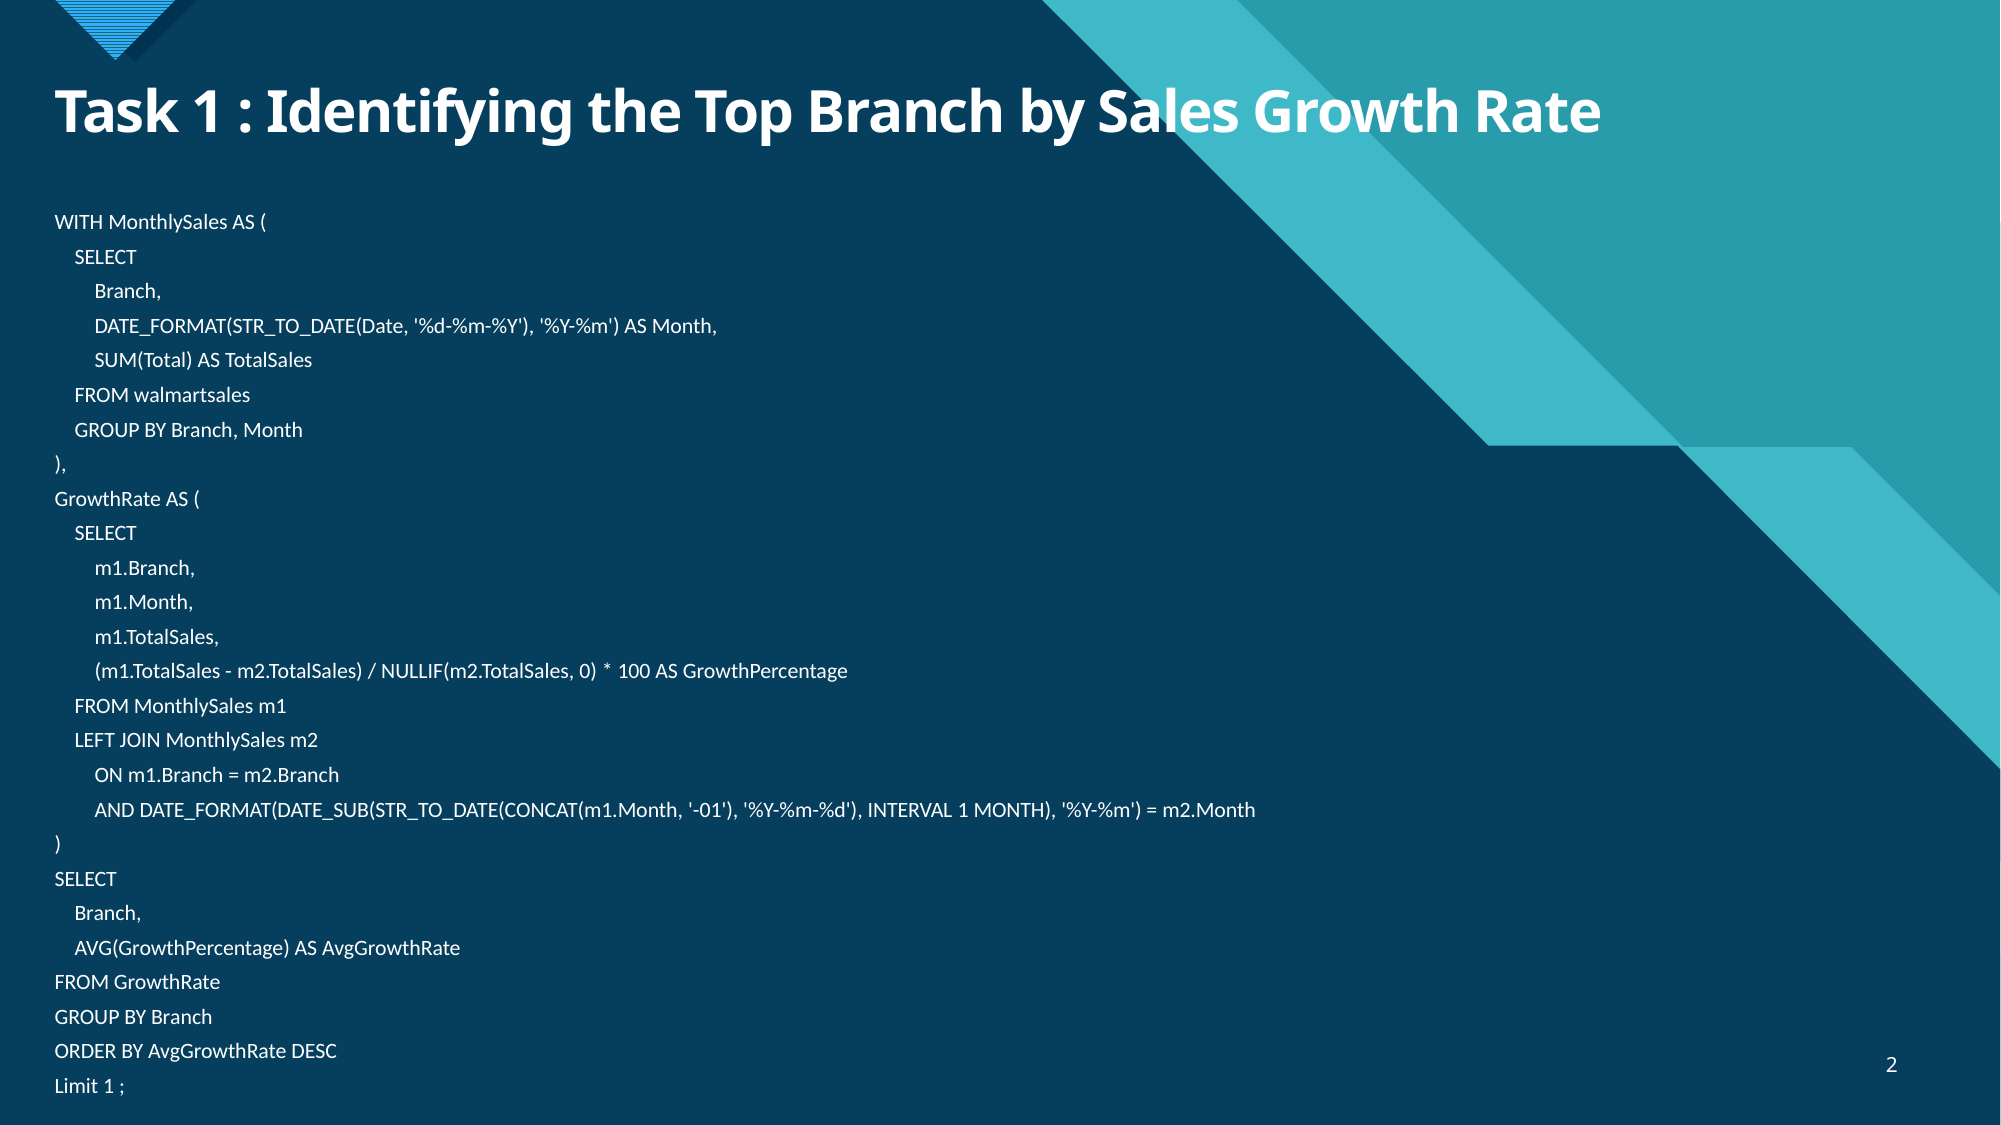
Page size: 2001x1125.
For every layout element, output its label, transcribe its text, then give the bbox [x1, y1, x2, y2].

slide_number 2 [1845, 1035, 1913, 1096]
picture [92, 1082, 97, 1091]
title Task 1 : Identifying the Top Branch by Sales Growth Rate [39, 75, 1880, 154]
list WITH MonthlySales AS ( SELECT Branch, DATE_FORMAT(STR_TO_DATE(Date, '%d-%m-%Y'), '%Y-%m') AS Month, SUM(Total) AS TotalSales FROM walmartsales GROUP BY Branch, Month ), GrowthRate AS ( SELECT m1.Branch, m1.Month, m1.TotalSales, (m1.TotalSales - m2.TotalSales) / NULLIF(m2.TotalSales, 0) * 100 AS GrowthPercentage FROM MonthlySales m1 LEFT JOIN MonthlySales m2 ON m1.Branch = m2.Branch AND DATE_FORMAT(DATE_SUB(STR_TO_DATE(CONCAT(m1.Month, '-01'), '%Y-%m-%d'), INTERVAL 1 MONTH), '%Y-%m') = m2.Month ) SELECT Branch, AVG(GrowthPercentage) AS AvgGrowthRate FROM GrowthRate GROUP BY Branch ORDER BY AvgGrowthRate DESC Limit 1 ; [39, 200, 1335, 1066]
